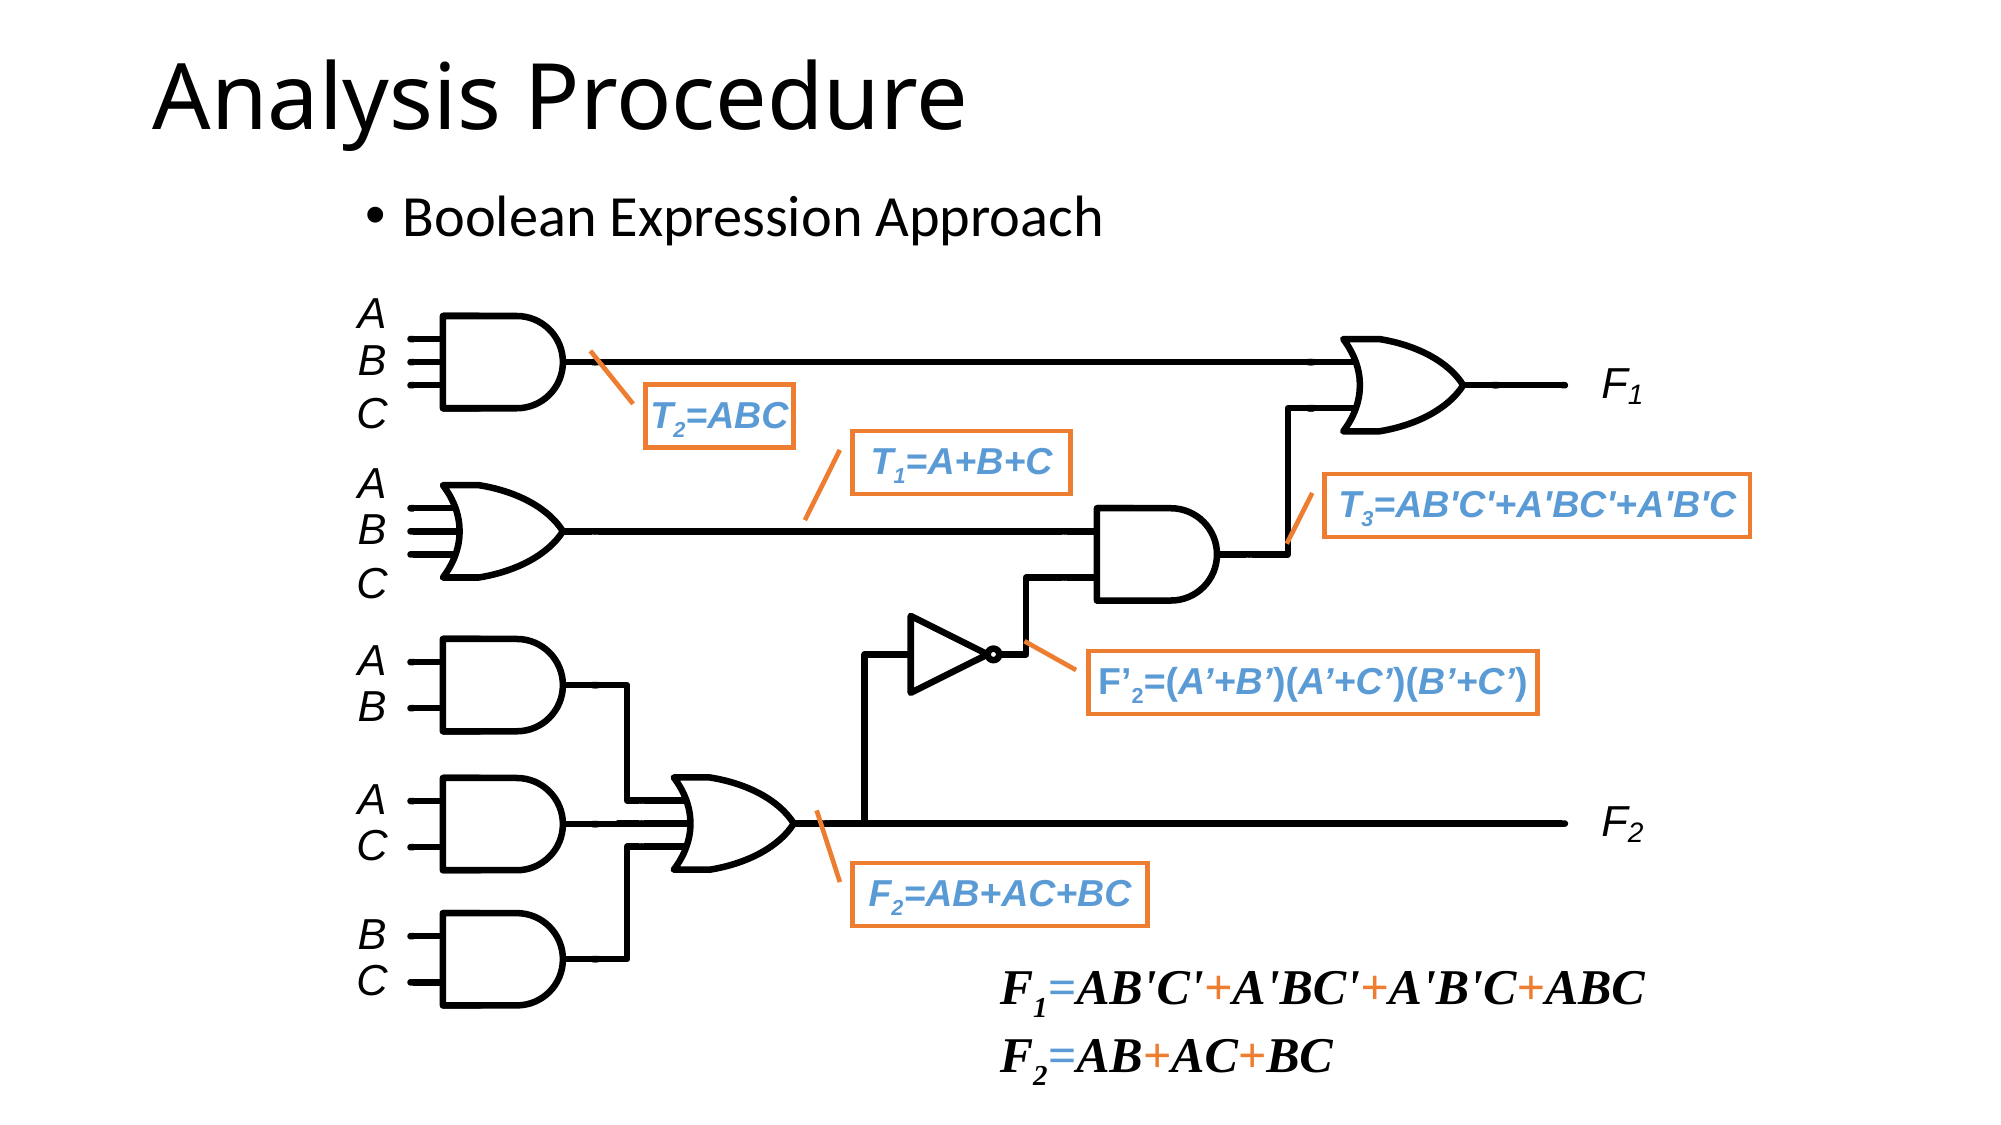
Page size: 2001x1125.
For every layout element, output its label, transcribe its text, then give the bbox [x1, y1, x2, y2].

text_box T3=AB'C'+A'BC'+A'B'C [1650, 473, 1750, 537]
title Analysis Procedure [137, 20, 1863, 179]
list Boolean Expression Approach [350, 178, 1709, 257]
text_box F1=AB'C'+A'BC'+A'B'C+ABC F2=AB+AC+BC [999, 954, 1680, 1092]
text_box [350, 277, 1650, 1015]
